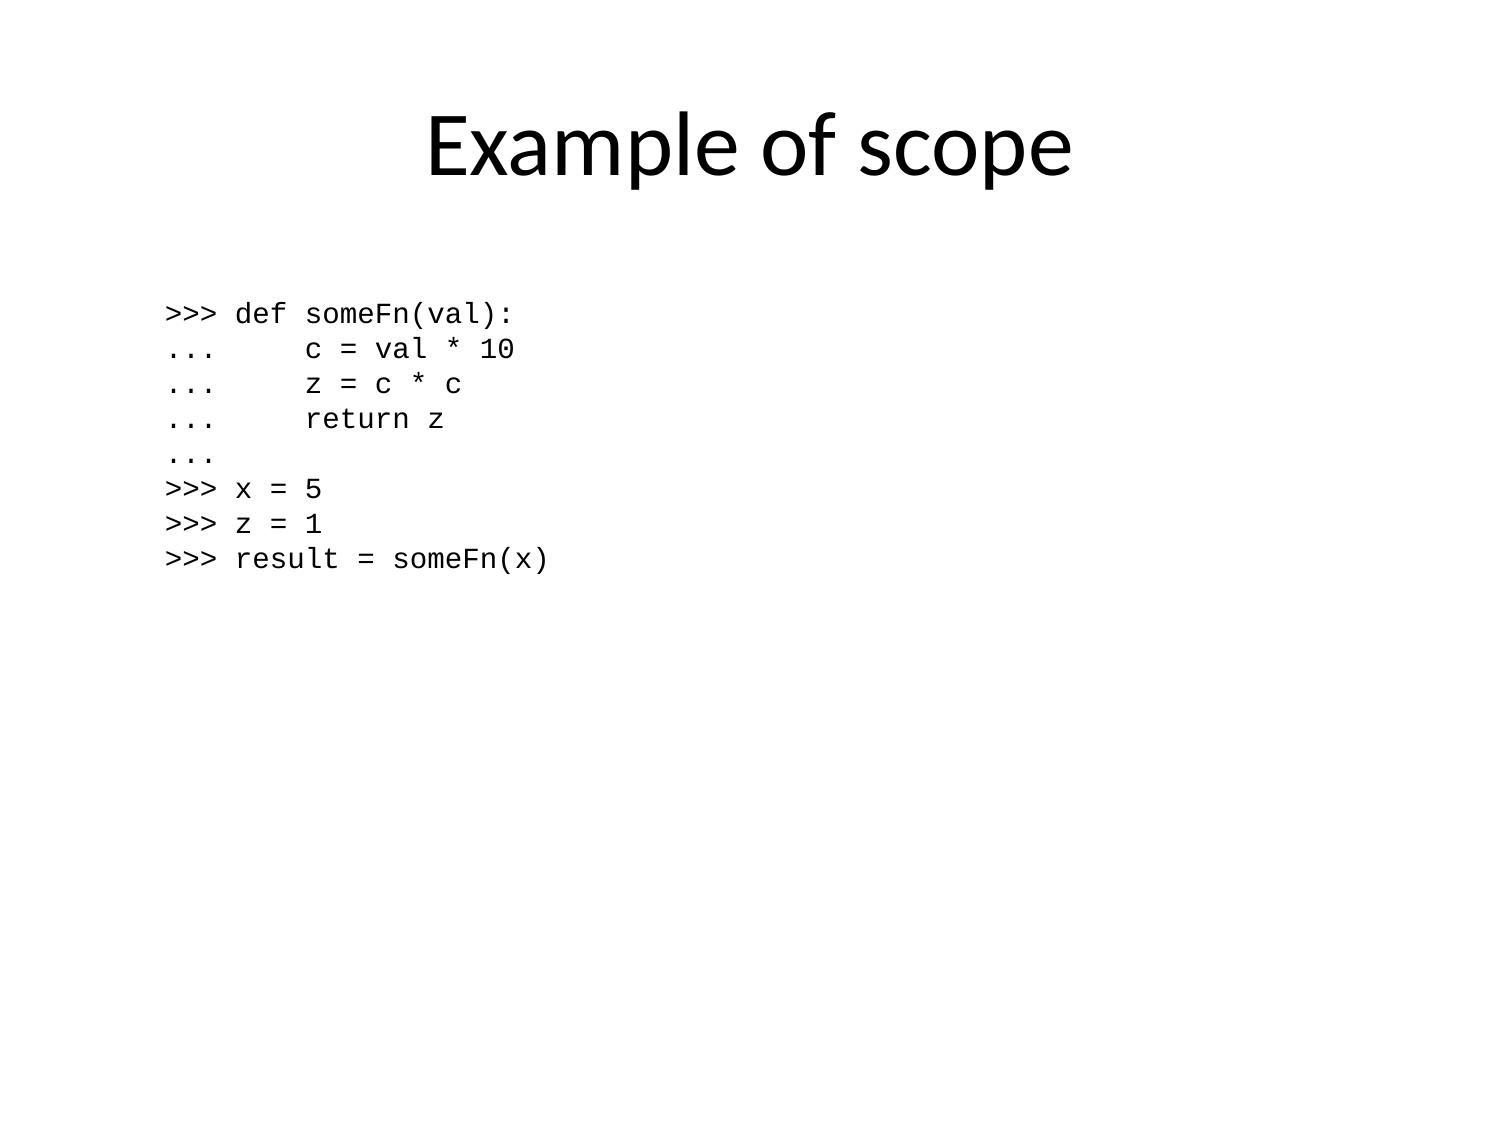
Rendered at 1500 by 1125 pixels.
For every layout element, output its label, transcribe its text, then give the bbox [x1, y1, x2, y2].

title Example of scope [75, 45, 1425, 233]
text_box >>> def someFn(val): ... c = val * 10 ... z = c * c ... return z ... >>> x = 5 >>> z = 1 >>> result = someFn(x) [149, 287, 1338, 582]
